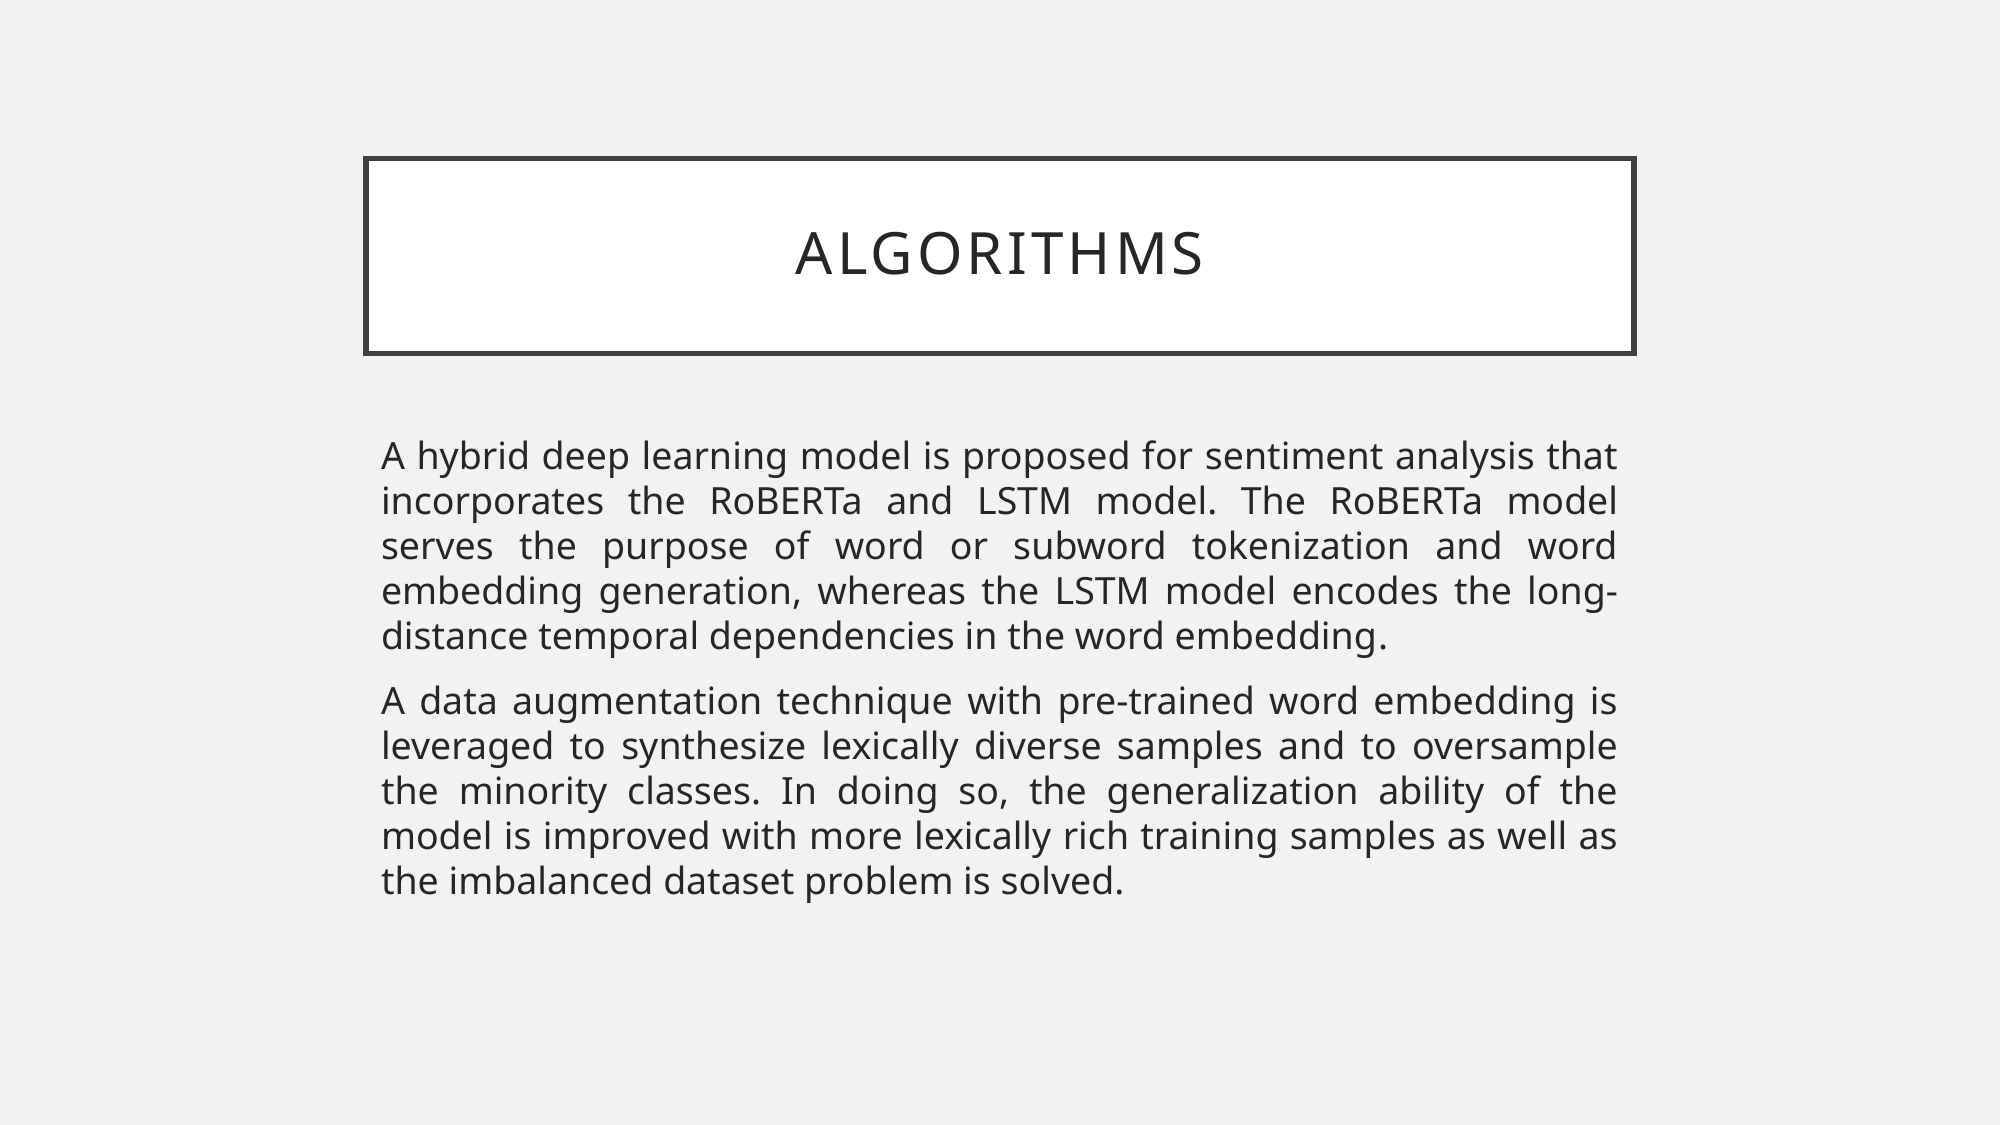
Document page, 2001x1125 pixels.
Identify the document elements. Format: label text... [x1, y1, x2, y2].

title ALGORITHMS [363, 156, 1637, 356]
list A hybrid deep learning model is proposed for sentiment analysis that incorporates the RoBERTa and LSTM model. The RoBERTa model serves the purpose of word or subword tokenization and word embedding generation, whereas the LSTM model encodes the long-distance temporal dependencies in the word embedding. A data augmentation technique with pre-trained word embedding is leveraged to synthesize lexically diverse samples and to oversample the minority classes. In doing so, the generalization ability of the model is improved with more lexically rich training samples as well as the imbalanced dataset problem is solved. [366, 424, 1634, 933]
